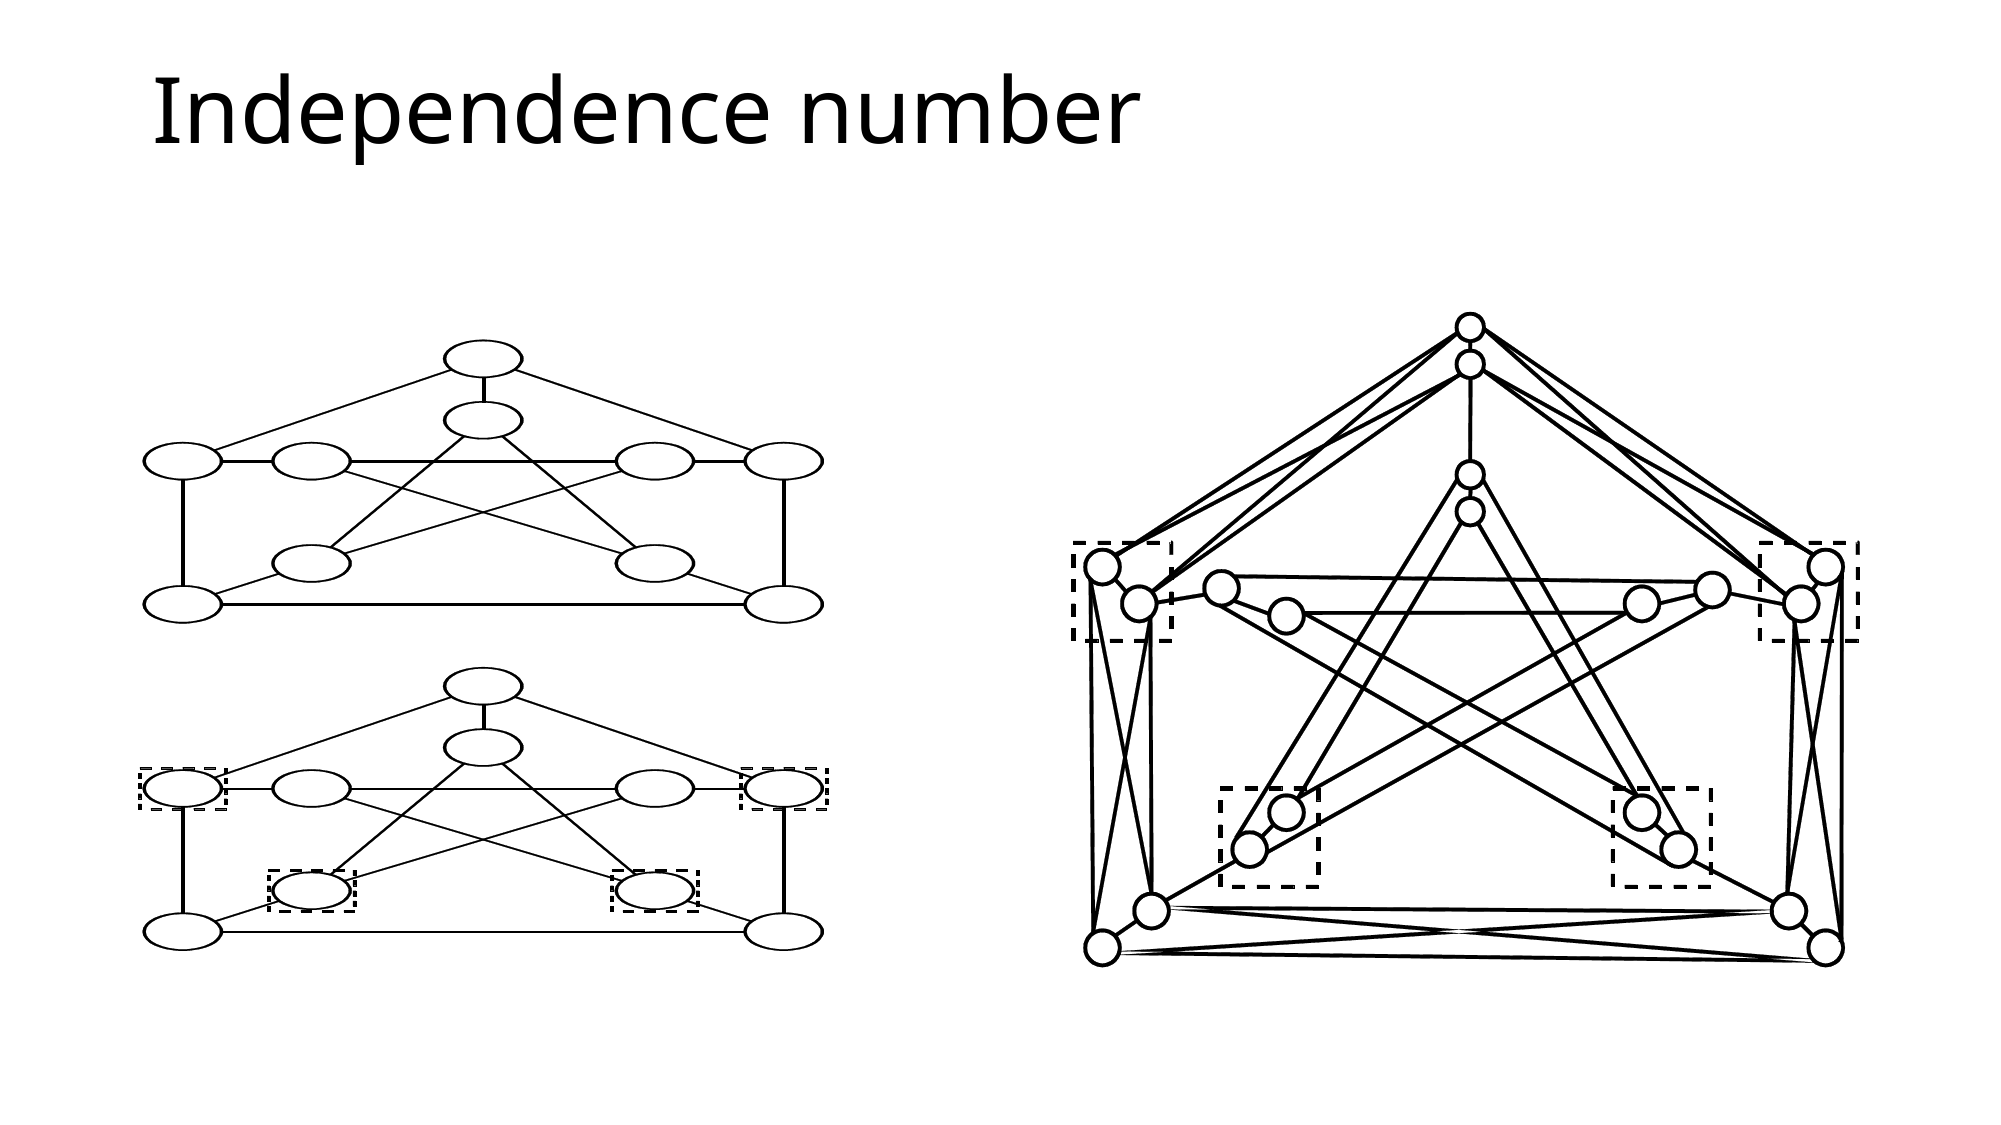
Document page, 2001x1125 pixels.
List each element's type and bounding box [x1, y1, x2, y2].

picture [1068, 309, 1863, 970]
picture [137, 338, 830, 953]
